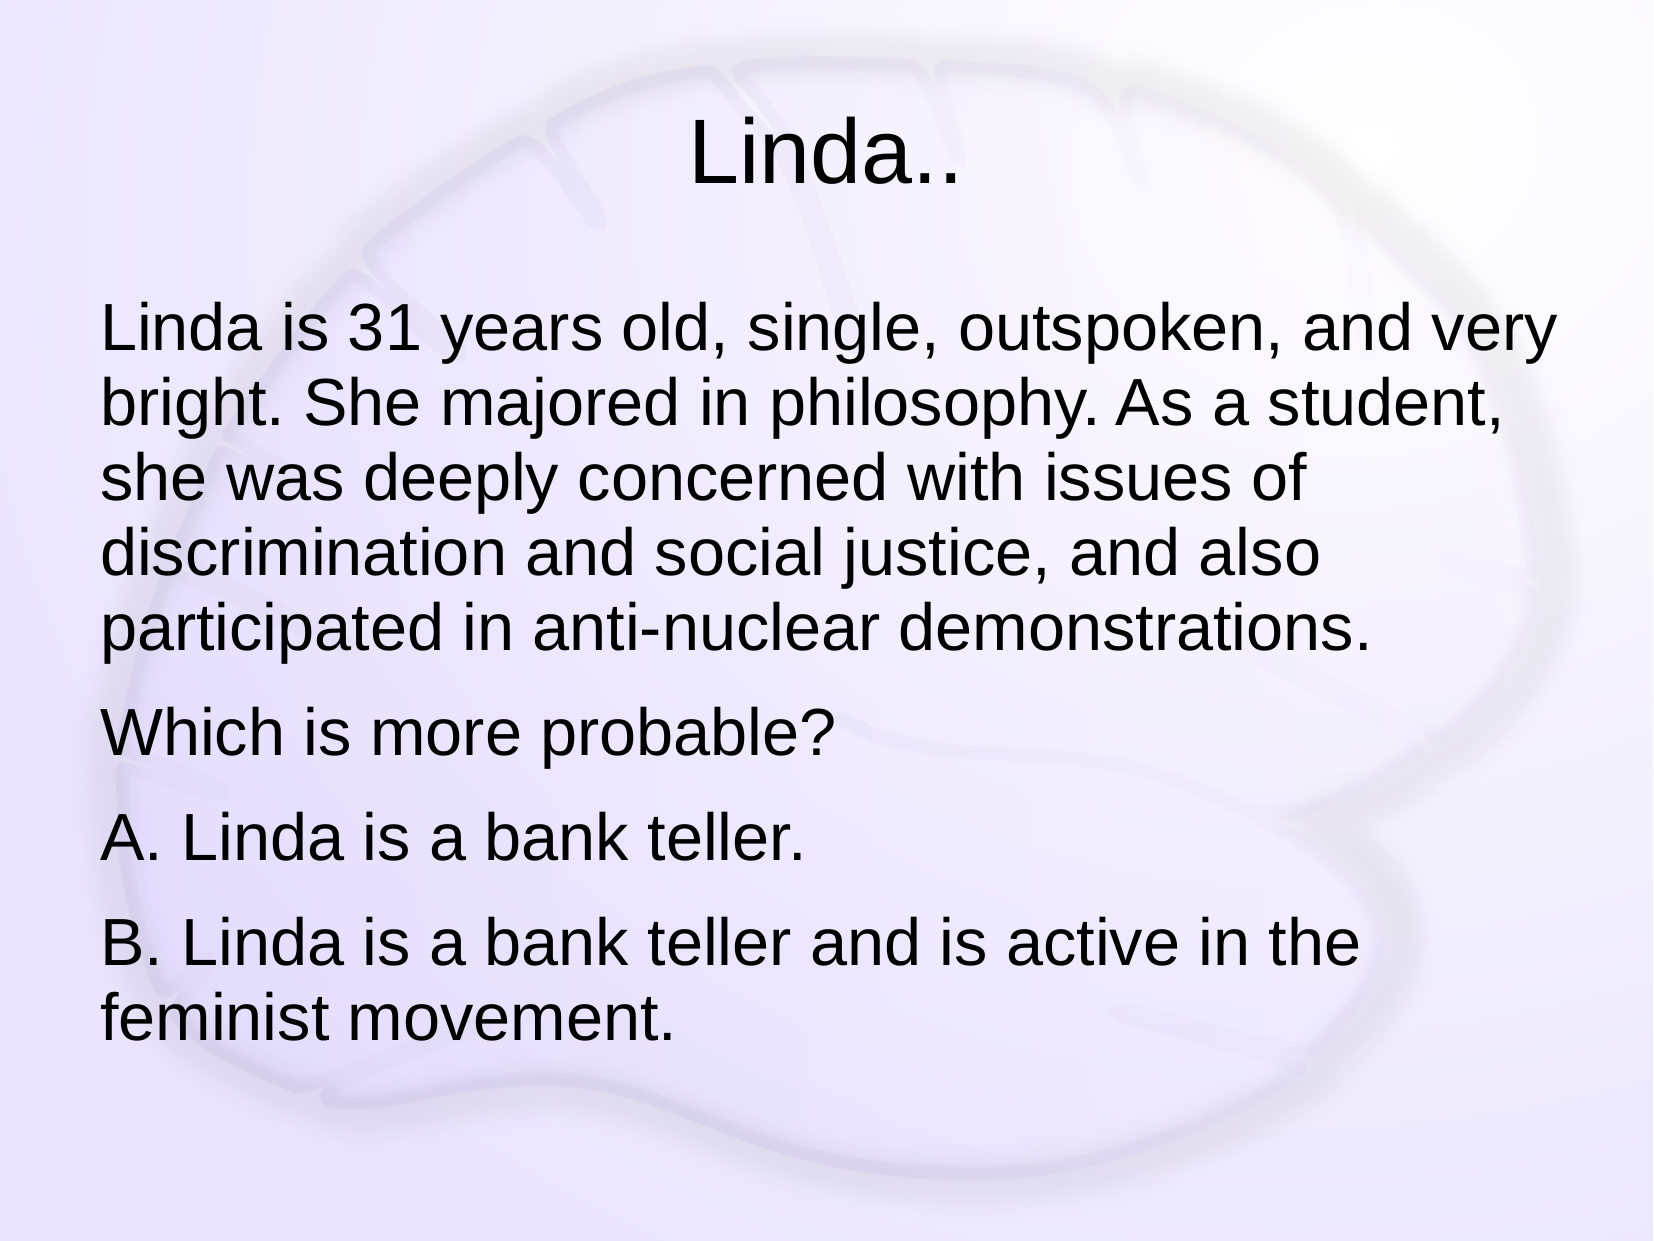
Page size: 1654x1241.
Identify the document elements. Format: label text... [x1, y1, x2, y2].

list Linda is 31 years old, single, outspoken, and very bright. She majored in philosophy. As a student, she was deeply concerned with issues of discrimination and social justice, and also participated in anti-nuclear demonstrations. Which is more probable? A. Linda is a bank teller. B. Linda is a bank teller and is active in the feminist movement. [82, 290, 1571, 1110]
title Linda.. [82, 49, 1571, 257]
picture [0, 0, 1654, 1241]
